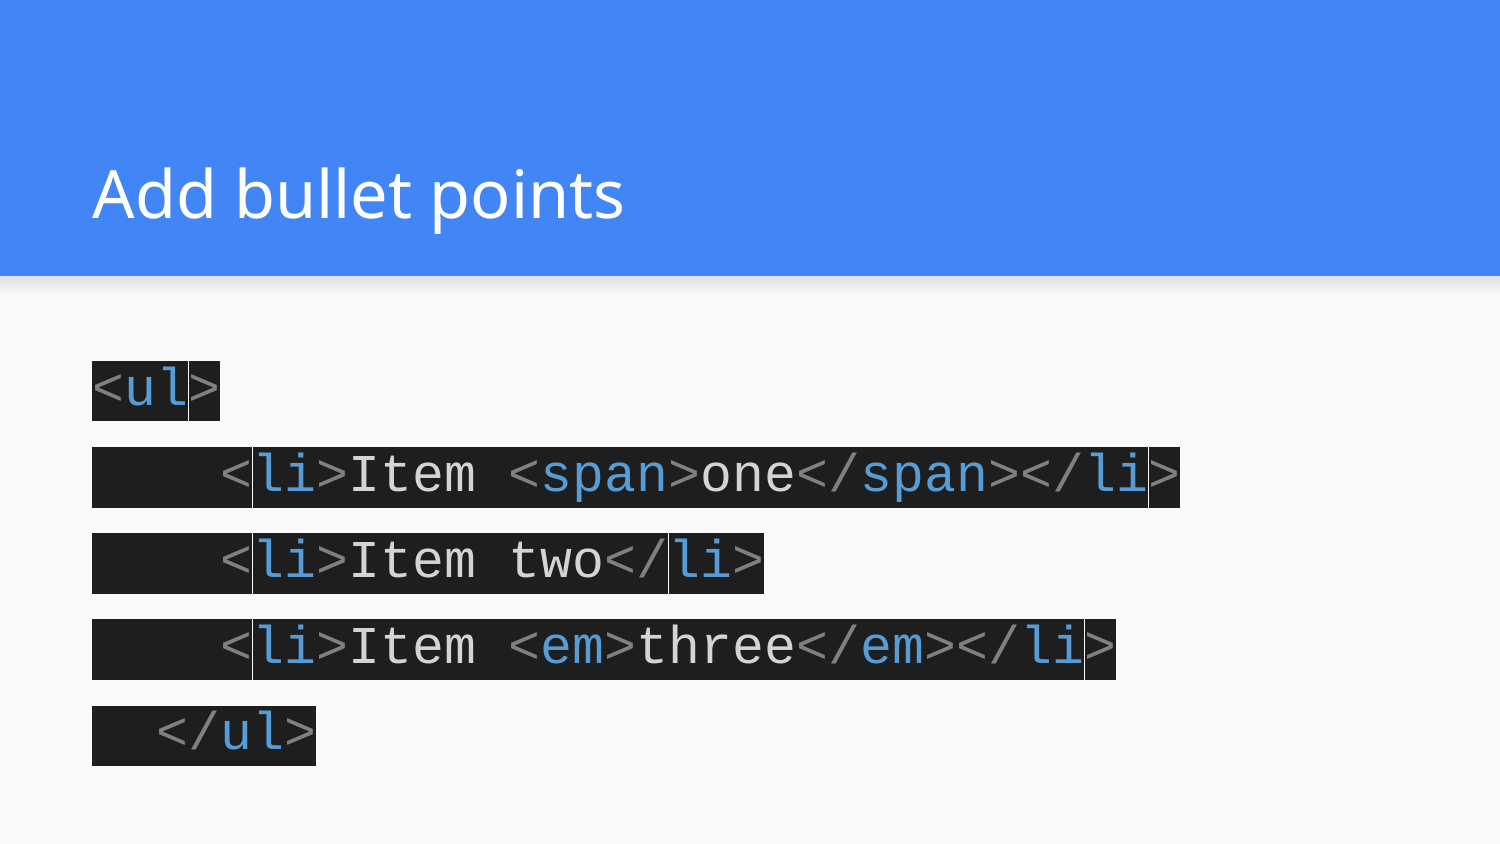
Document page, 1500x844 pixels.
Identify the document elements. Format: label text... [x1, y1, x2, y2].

title Add bullet points [77, 121, 1427, 248]
list <ul> <li>Item <span>one</span></li> <li>Item two</li> <li>Item <em>three</em></li> </ul> [77, 314, 1427, 760]
